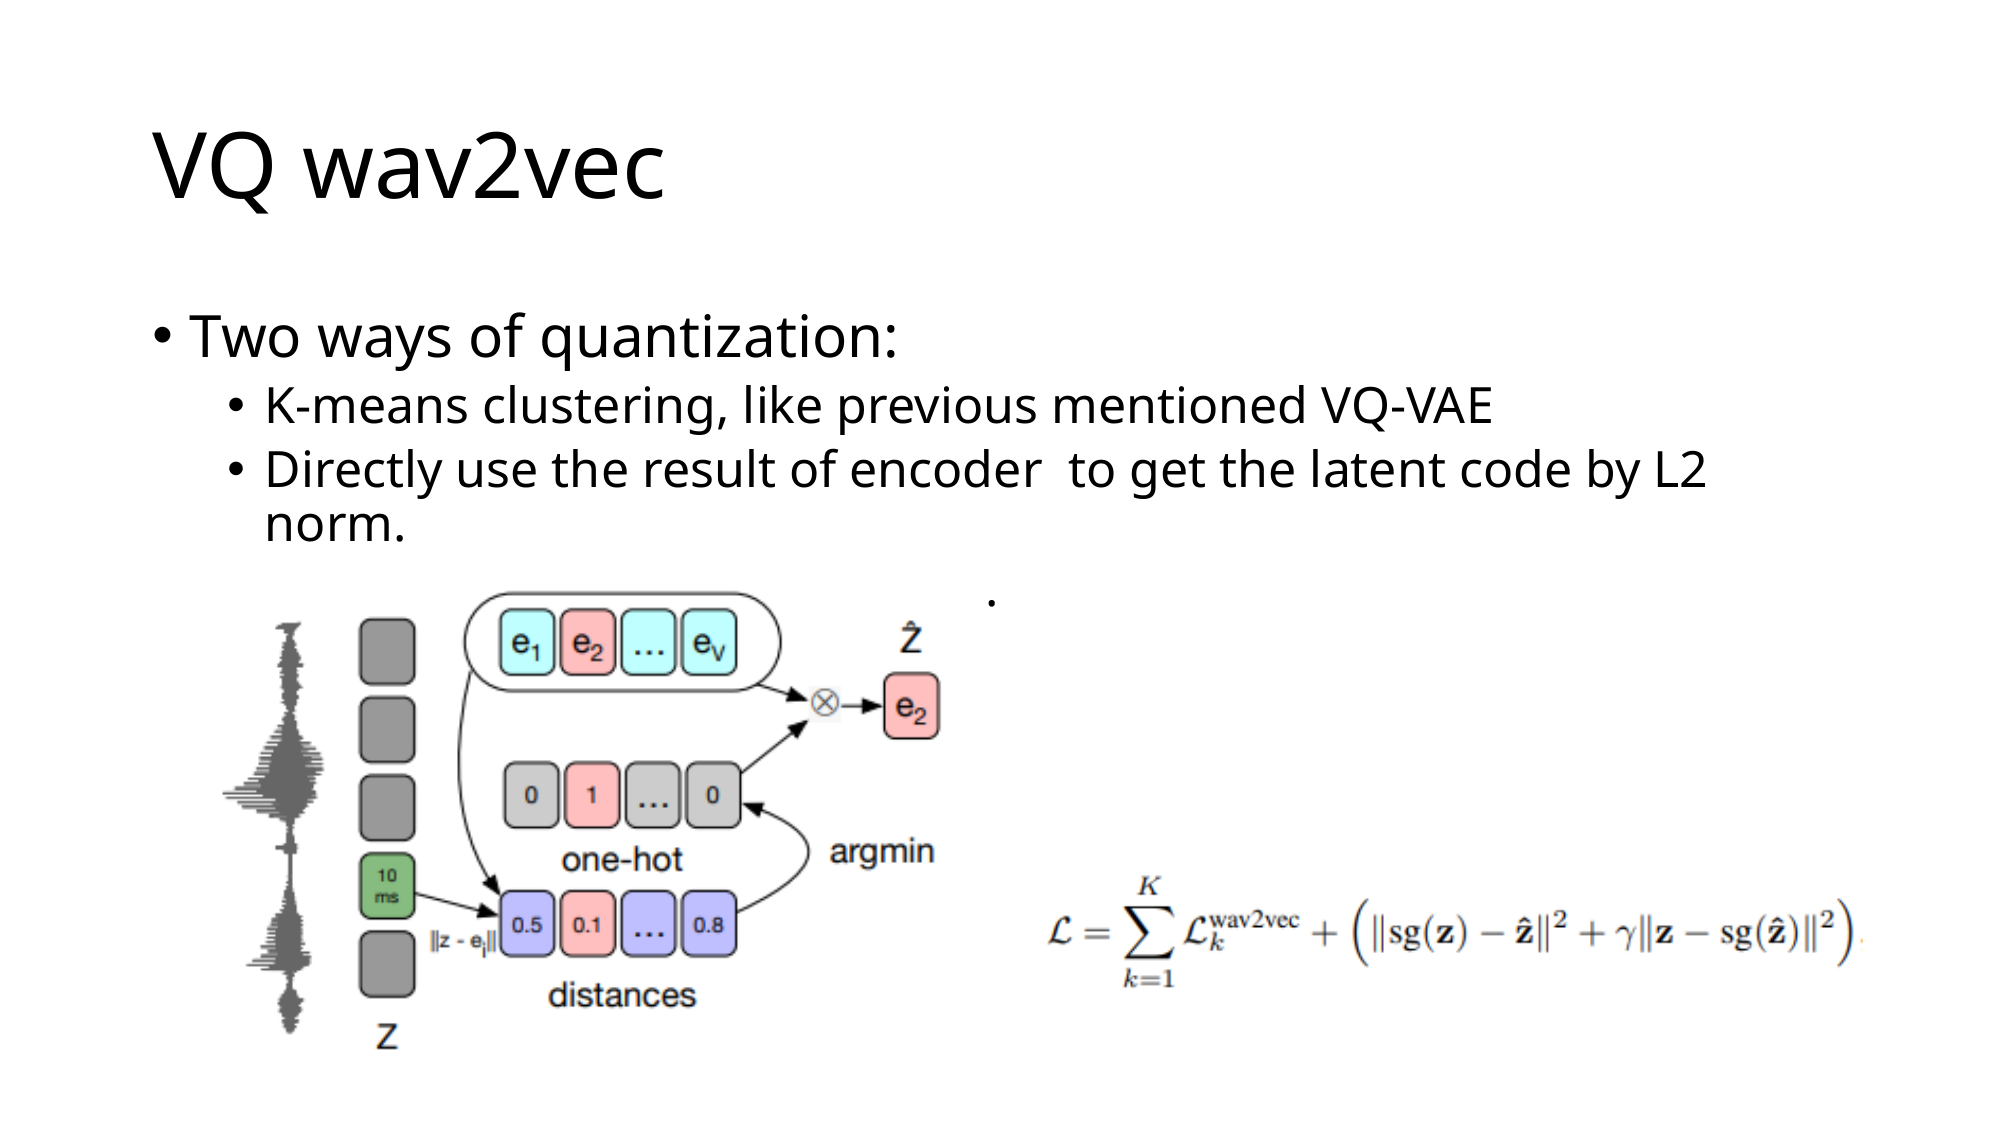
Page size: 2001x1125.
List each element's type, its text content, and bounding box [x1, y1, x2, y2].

picture [221, 562, 975, 1094]
title VQ wav2vec [137, 59, 1863, 278]
picture [1016, 851, 1863, 1001]
